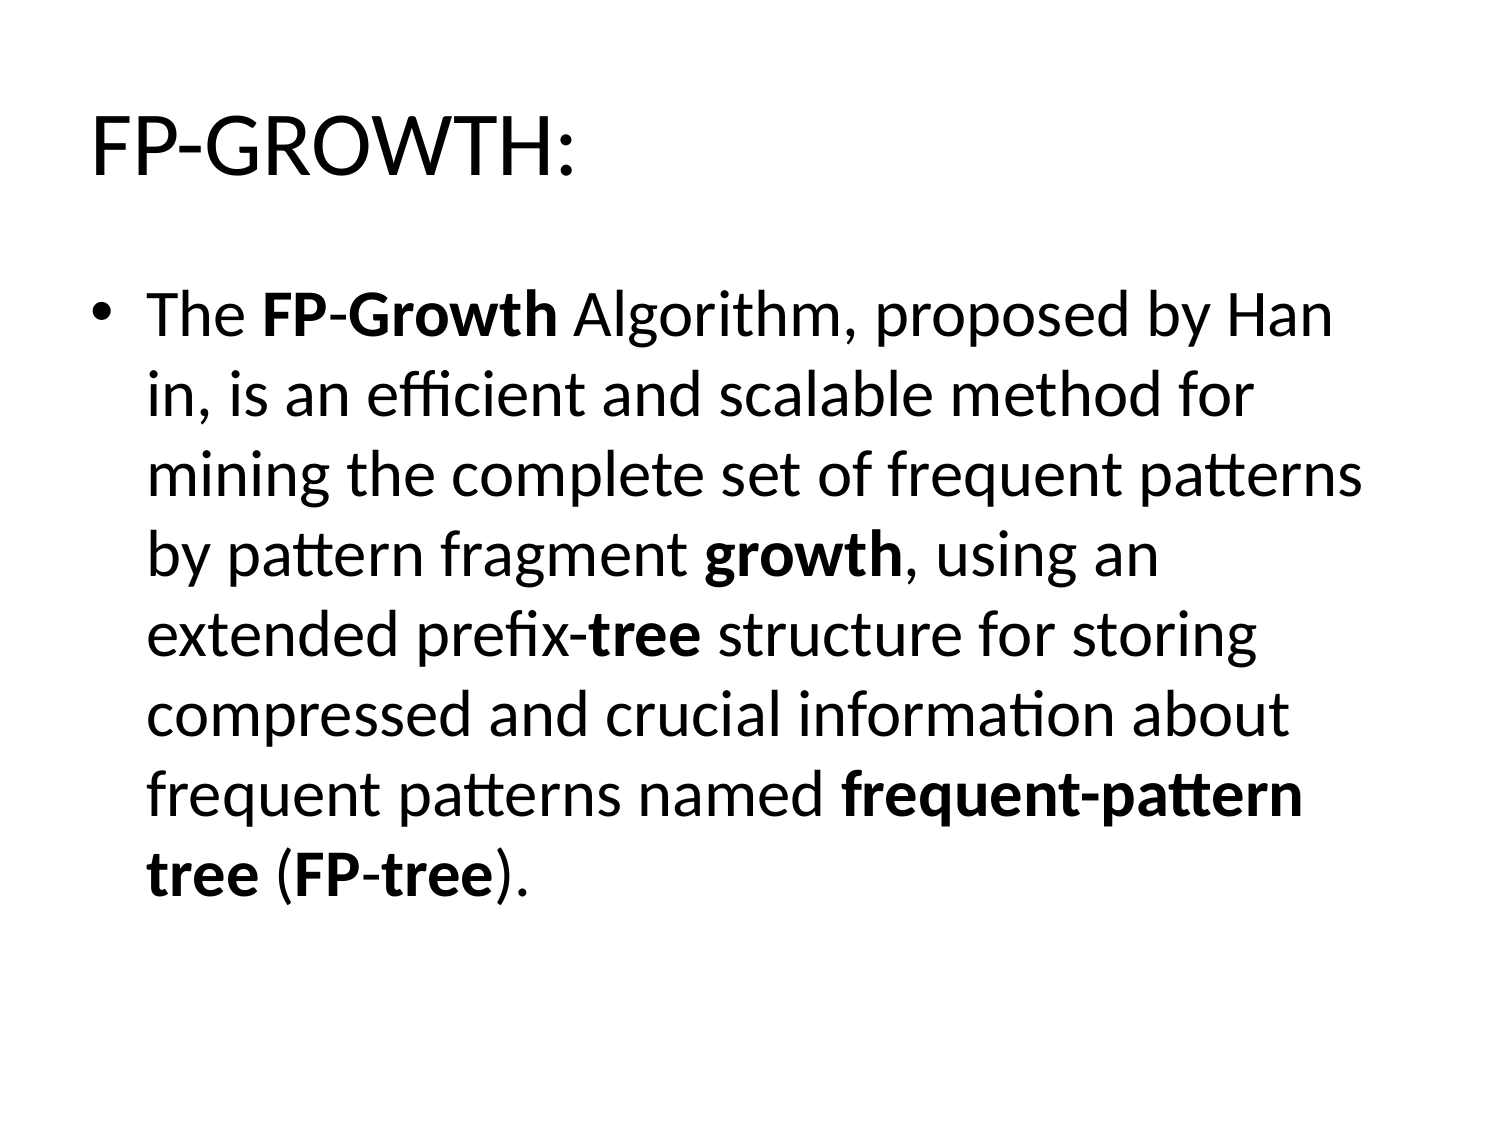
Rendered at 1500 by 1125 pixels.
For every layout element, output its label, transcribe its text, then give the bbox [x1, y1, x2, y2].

list The FP-Growth Algorithm, proposed by Han in, is an efficient and scalable method for mining the complete set of frequent patterns by pattern fragment growth, using an extended prefix-tree structure for storing compressed and crucial information about frequent patterns named frequent-pattern tree (FP-tree). [75, 262, 1425, 1005]
title FP-GROWTH: [75, 45, 1425, 233]
